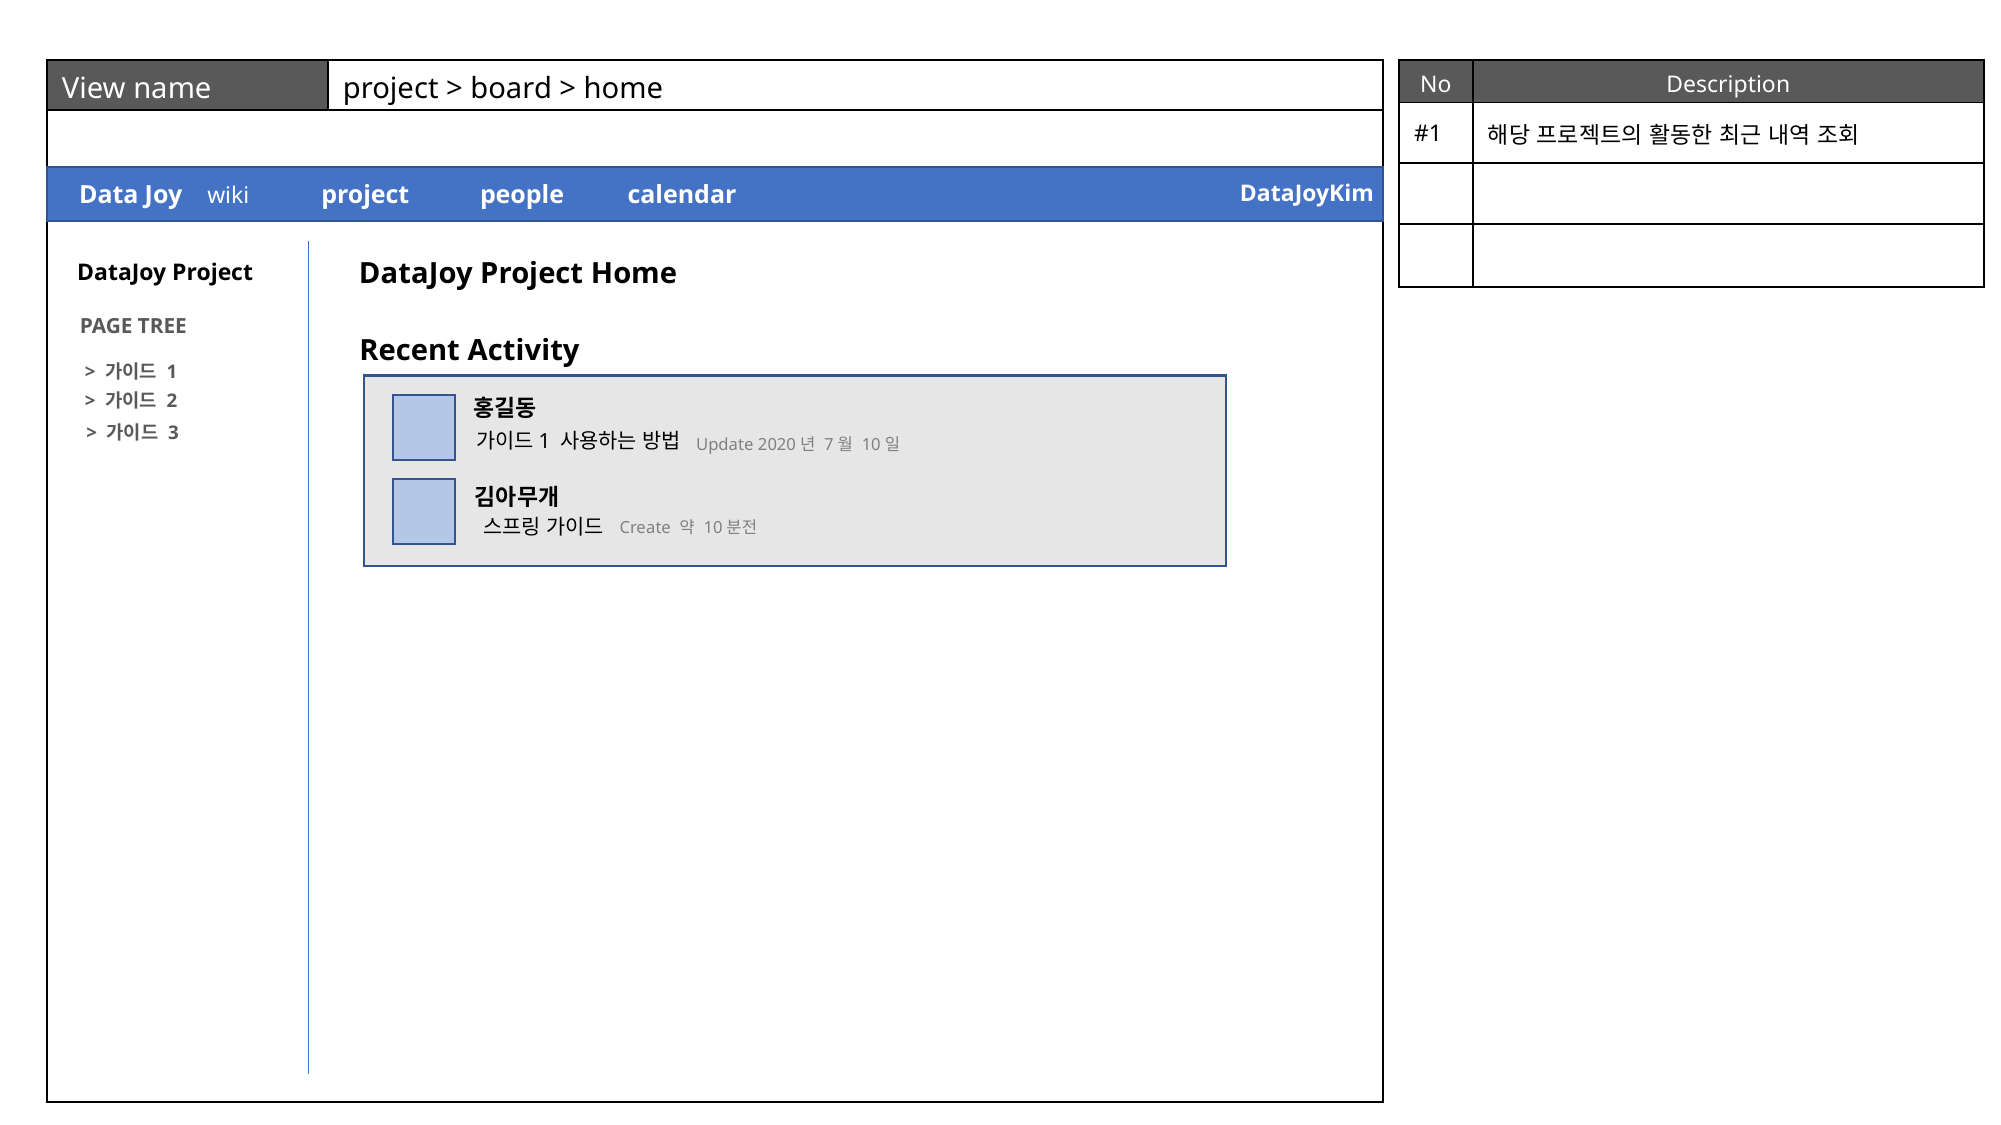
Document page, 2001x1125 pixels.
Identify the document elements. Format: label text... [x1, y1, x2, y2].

text_box Recent Activity [344, 323, 595, 374]
text_box > 가이드 2 [70, 381, 193, 419]
text_box > 가이드 1 [70, 352, 193, 381]
text_box Create 약 10분전 [604, 509, 773, 544]
text_box 홍길동 [458, 386, 553, 429]
text_box 스프링 가이드 [469, 506, 619, 547]
table_header View name [48, 61, 327, 109]
text_box [46, 166, 1384, 222]
text_box Update 2020년 7월 10일 [681, 426, 915, 461]
text_box [46, 222, 1384, 1103]
text_box > 가이드 3 [71, 413, 194, 451]
text_box PAGE TREE [65, 304, 202, 345]
table_cell [1400, 225, 1472, 286]
text_box [392, 394, 456, 461]
text_box DataJoy Project Home [344, 246, 693, 297]
text_box 김아무개 [459, 475, 575, 518]
text_box [392, 478, 456, 545]
table_header Description [1474, 61, 1983, 102]
table_cell 해당 프로젝트의 활동한 최근 내역 조회 [1474, 103, 1983, 162]
text_box [363, 374, 1227, 567]
table_cell [1474, 225, 1983, 286]
table_header No [1400, 61, 1472, 102]
text_box Data Joy [64, 171, 198, 216]
text_box DataJoy Project [62, 250, 269, 293]
table_cell #1 [1400, 103, 1472, 162]
text_box [46, 111, 1384, 166]
text_box project [306, 171, 425, 216]
text_box wiki [192, 173, 265, 216]
text_box 가이드1 사용하는 방법 [461, 420, 696, 461]
table_header project > board > home [329, 61, 1382, 109]
text_box calendar [612, 171, 752, 216]
table_cell [1474, 164, 1983, 223]
table_cell [1400, 164, 1472, 223]
text_box people [465, 171, 580, 216]
text_box DataJoyKim [1225, 171, 1389, 214]
